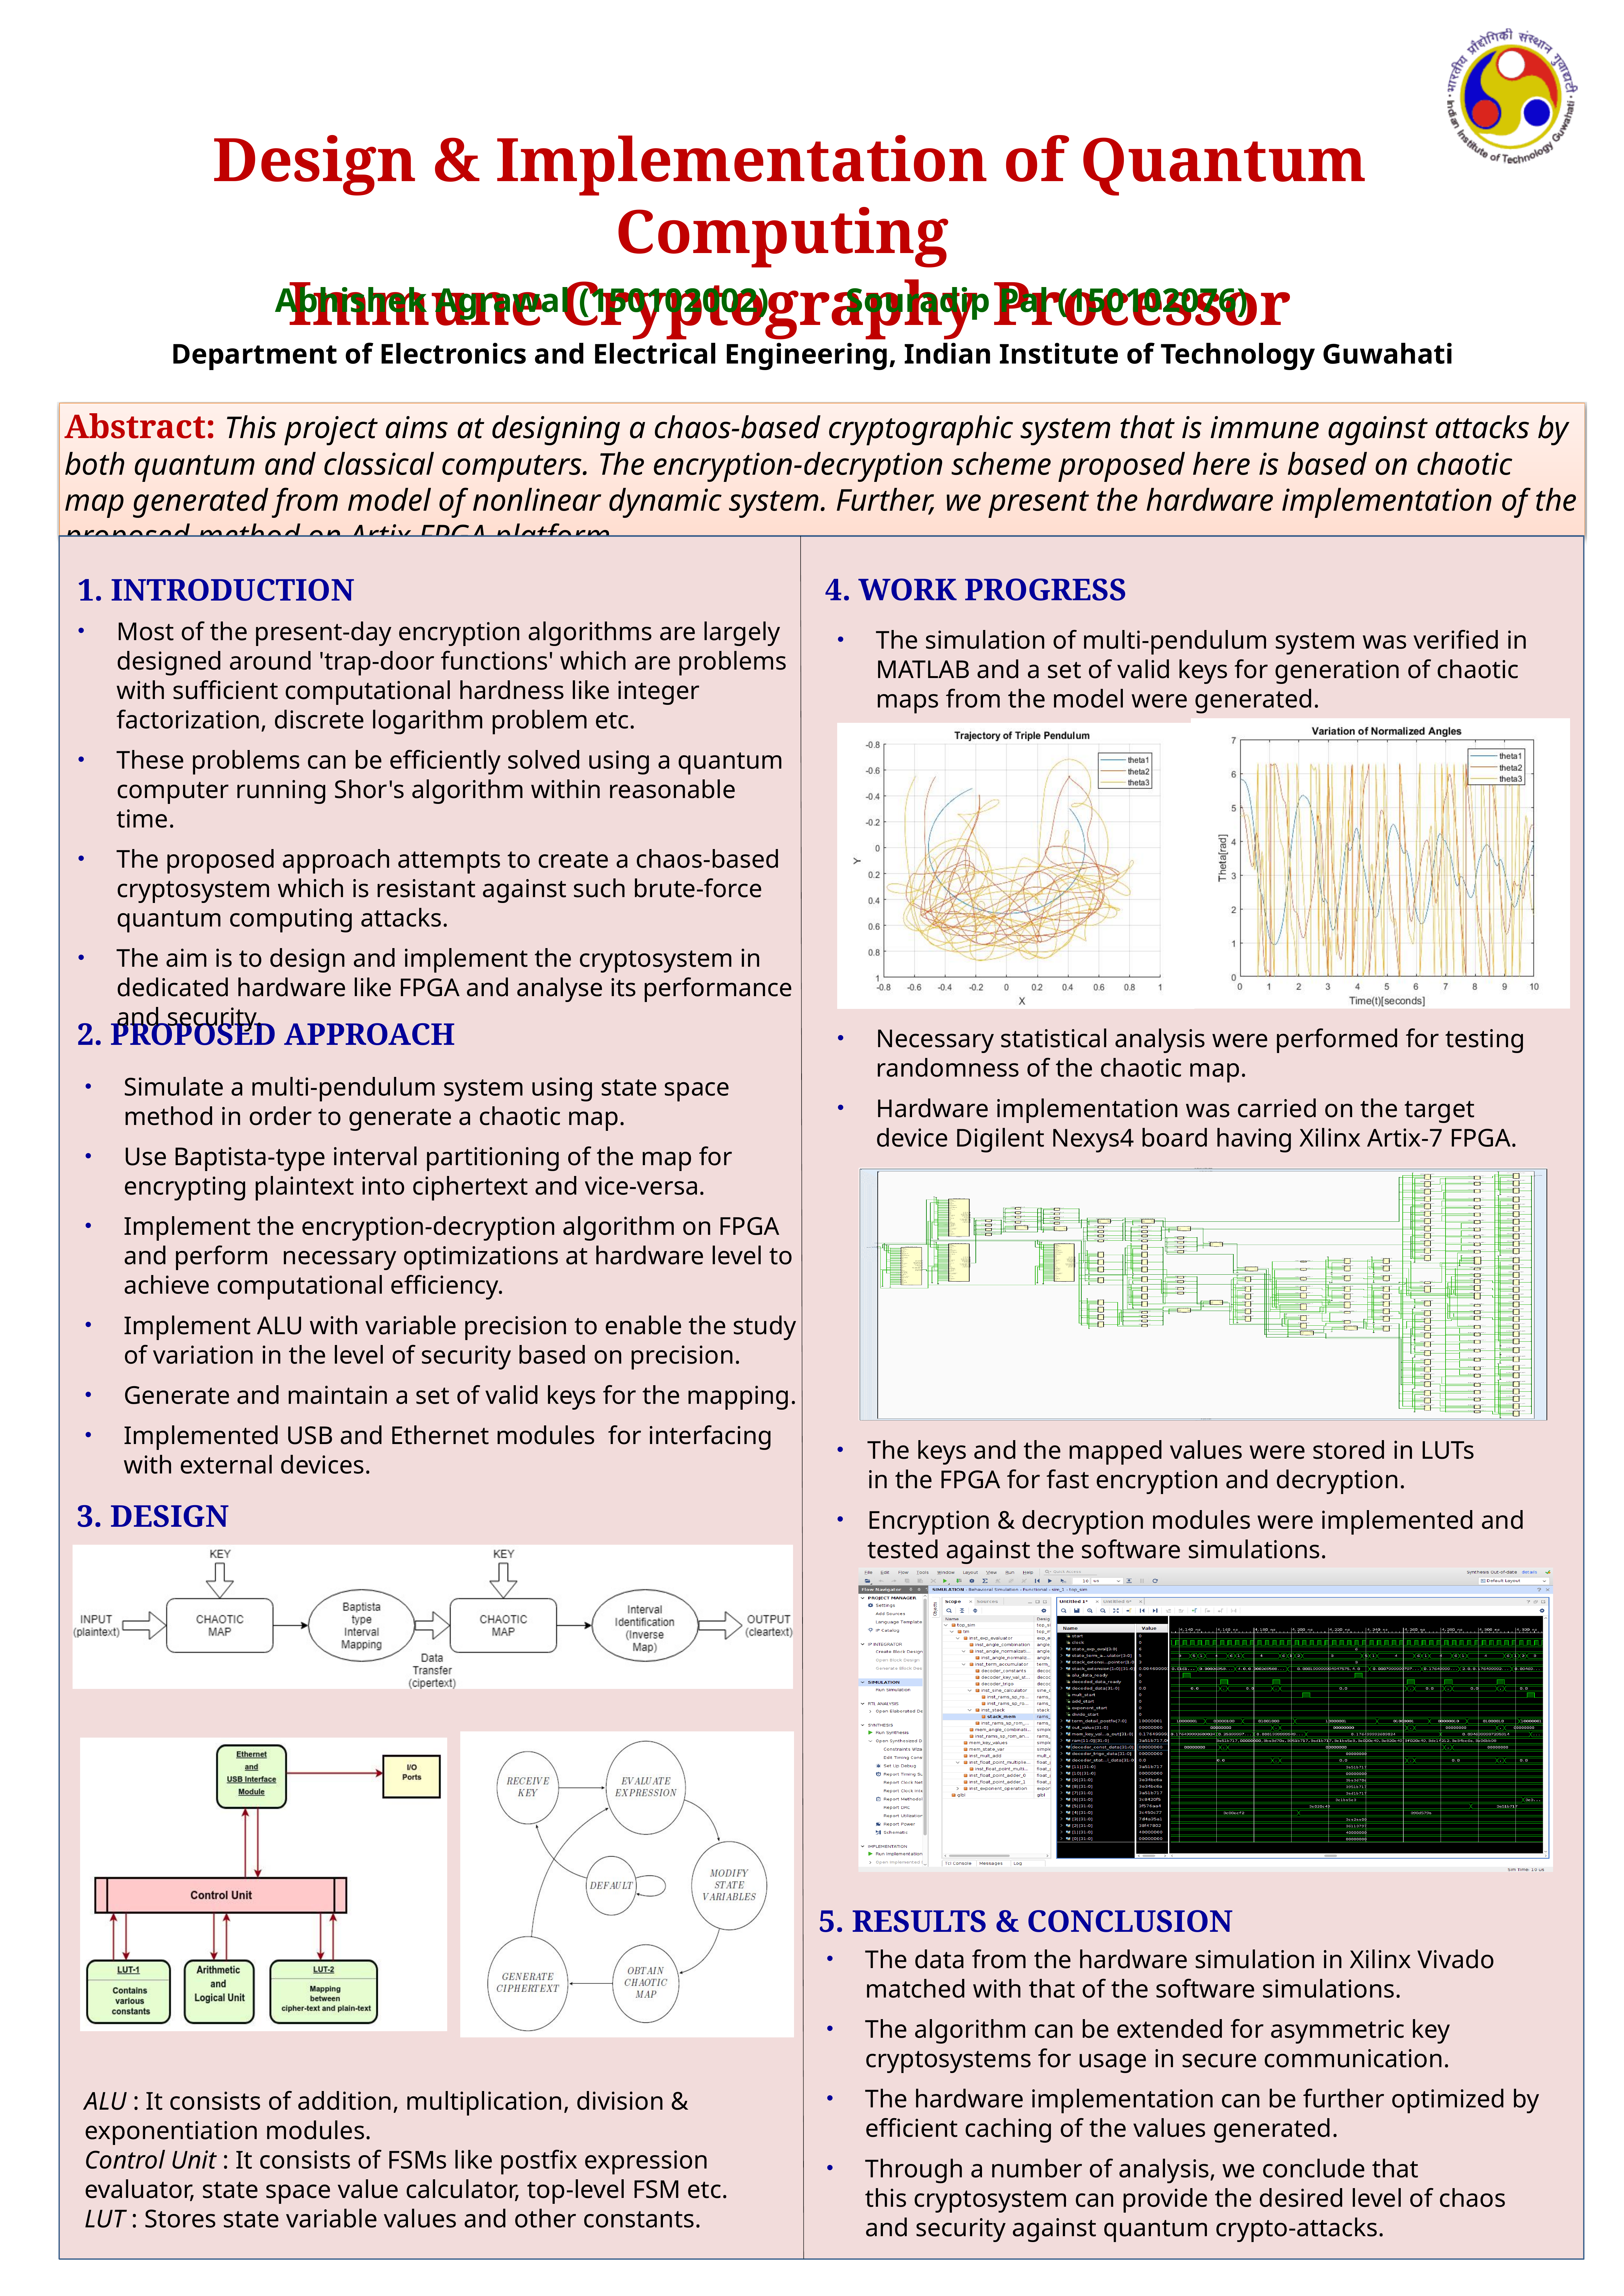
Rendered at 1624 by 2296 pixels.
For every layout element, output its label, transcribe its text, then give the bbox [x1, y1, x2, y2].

text_box [59, 535, 799, 2260]
text_box ALU : It consists of addition, multiplication, division & exponentiation modules. Control Unit : It consists of FSMs like postfix expression evaluator, state space value calculator, top-level FSM etc. LUT : Stores state variable values and other constants. [79, 2083, 754, 2235]
picture [858, 1568, 1553, 1872]
text_box Most of the present-day encryption algorithms are largely designed around 'trap-door functions' which are problems with sufficient computational hardness like integer factorization, discrete logarithm problem etc. These problems can be efficiently solved using a quantum computer running Shor's algorithm within reasonable time. The proposed approach attempts to create a chaos-based cryptosystem which is resistant against such brute-force quantum computing attacks. The aim is to design and implement the cryptosystem in dedicated hardware like FPGA and analyse its performance and security. [73, 613, 798, 1015]
picture [73, 1544, 793, 1689]
text_box 1. INTRODUCTION [73, 568, 766, 609]
picture [80, 1737, 447, 2031]
text_box Necessary statistical analysis were performed for testing randomness of the chaotic map. Hardware implementation was carried on the target device Digilent Nexys4 board having Xilinx Artix-7 FPGA. [832, 1020, 1559, 1168]
text_box [806, 535, 1584, 2260]
text_box The keys and the mapped values were stored in LUTs in the FPGA for fast encryption and decryption. Encryption & decryption modules were implemented and tested against the software simulations. [832, 1432, 1548, 1569]
text_box Design & Implementation of Quantum Computing Immune Cryptography Processor [120, 119, 1460, 268]
text_box Abstract: This project aims at designing a chaos-based cryptographic system that is immune against attacks by both quantum and classical computers. The encryption-decryption scheme proposed here is based on chaotic map generated from model of nonlinear dynamic system. Further, we present the hardware implementation of the proposed method on Artix FPGA platform. [59, 403, 1585, 536]
picture [1447, 28, 1578, 163]
text_box 3. DESIGN [72, 1496, 770, 1534]
text_box Department of Electronics and Electrical Engineering, Indian Institute of Technology Guwahati [0, 334, 1624, 386]
picture [859, 1168, 1547, 1420]
text_box Abhishek Agrawal (150102002) Souradip Pal (150102076) [59, 277, 1466, 327]
picture [837, 718, 1570, 1009]
picture [460, 1731, 794, 2037]
text_box The simulation of multi-pendulum system was verified in MATLAB and a set of valid keys for generation of chaotic maps from the model were generated. [832, 622, 1559, 723]
text_box 5. RESULTS & CONCLUSION [814, 1899, 1513, 1941]
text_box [800, 536, 804, 2259]
text_box The data from the hardware simulation in Xilinx Vivado matched with that of the software simulations. The algorithm can be extended for asymmetric key cryptosystems for usage in secure communication. The hardware implementation can be further optimized by efficient caching of the values generated. Through a number of analysis, we conclude that this cryptosystem can provide the desired level of chaos and security against quantum crypto-attacks. [821, 1941, 1571, 2240]
text_box 4. WORK PROGRESS [820, 568, 1518, 609]
text_box Simulate a multi-pendulum system using state space method in order to generate a chaotic map. Use Baptista-type interval partitioning of the map for encrypting plaintext into ciphertext and vice-versa. Implement the encryption-decryption algorithm on FPGA and perform necessary optimizations at hardware level to achieve computational efficiency. Implement ALU with variable precision to enable the study of variation in the level of security based on precision. Generate and maintain a set of valid keys for the mapping. Implemented USB and Ethernet modules for interfacing with external devices. [80, 1068, 798, 1497]
text_box 2. PROPOSED APPROACH [72, 1009, 770, 1057]
